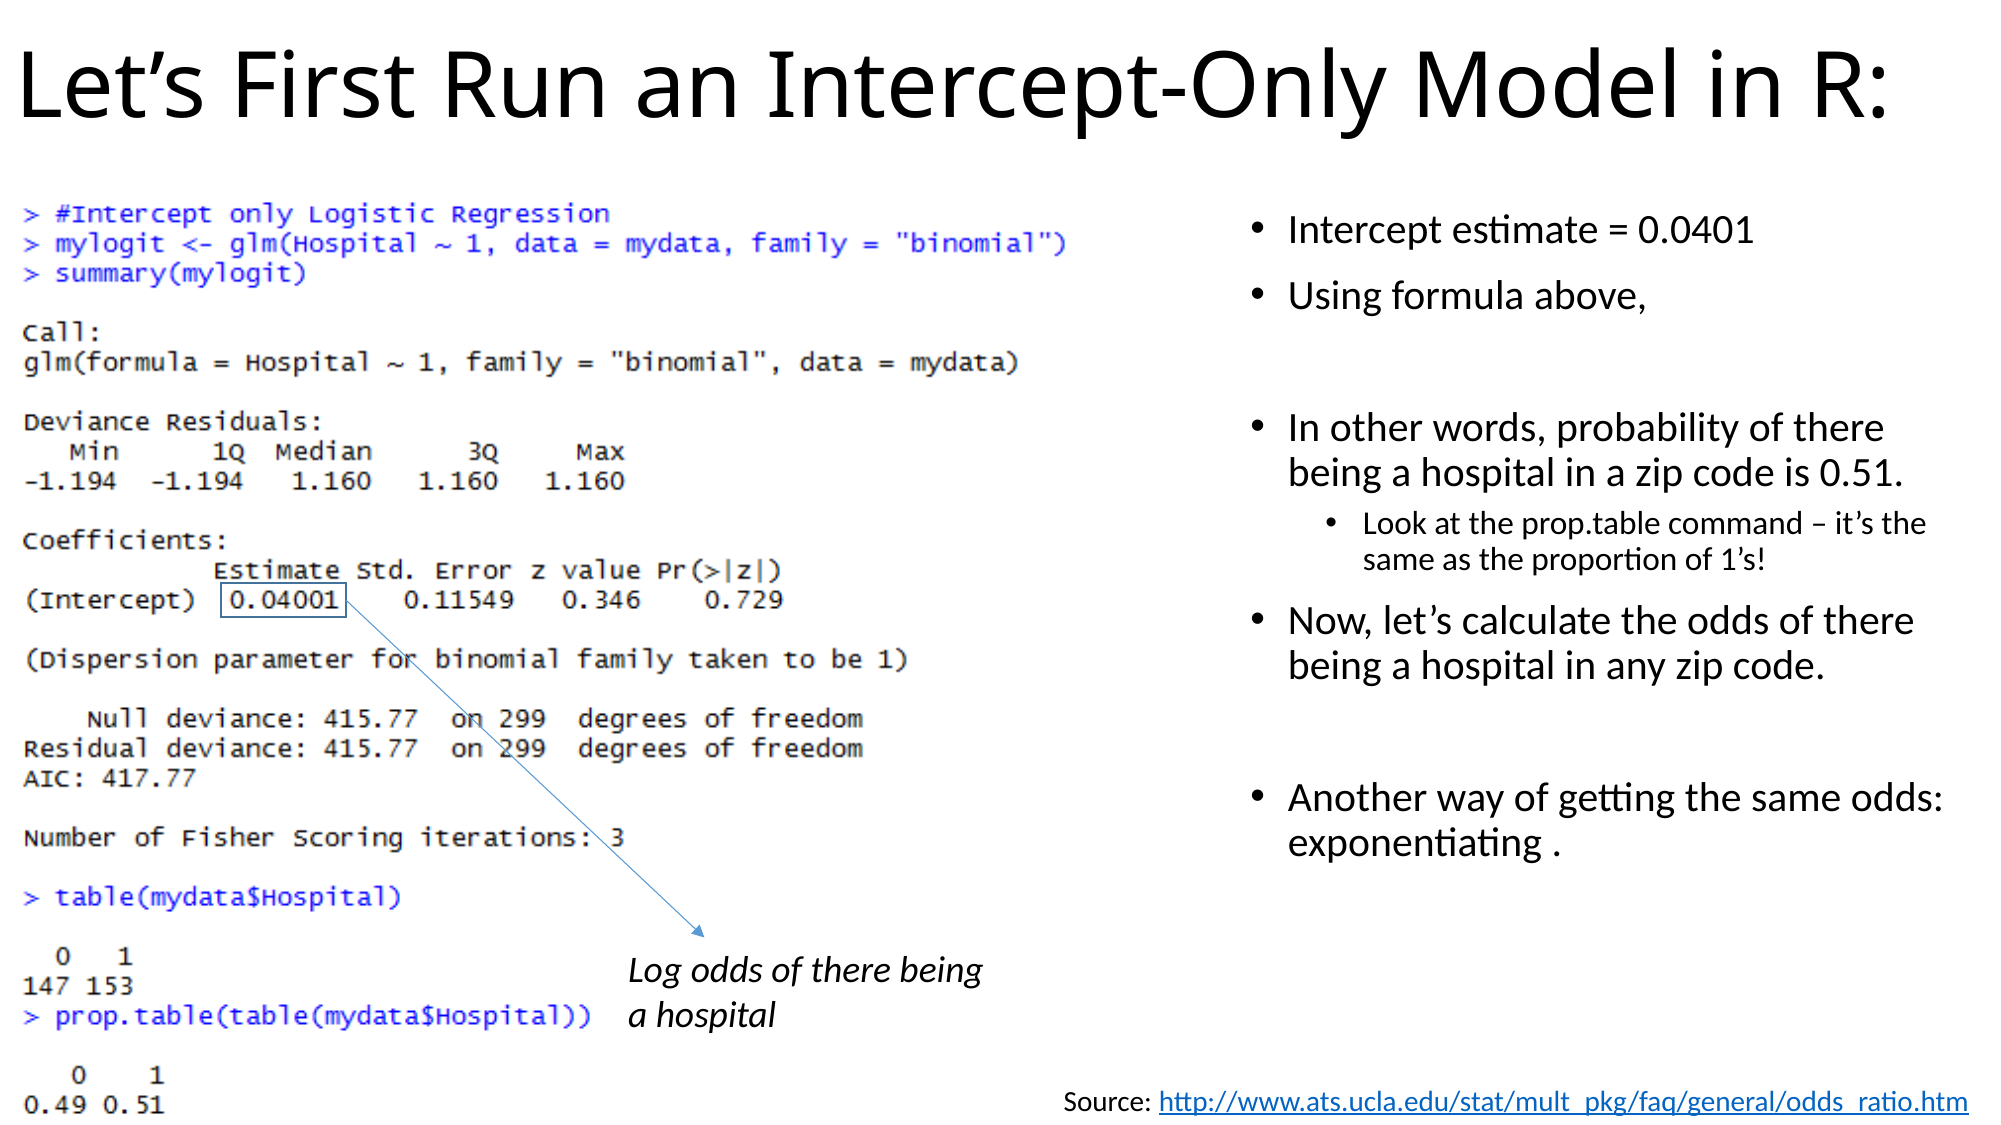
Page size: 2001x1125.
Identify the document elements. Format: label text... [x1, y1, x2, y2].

picture [18, 199, 1073, 1116]
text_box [345, 599, 705, 938]
text_box Source: http://www.ats.ucla.edu/stat/mult_pkg/faq/general/odds_ratio.htm [1048, 1074, 2000, 1125]
